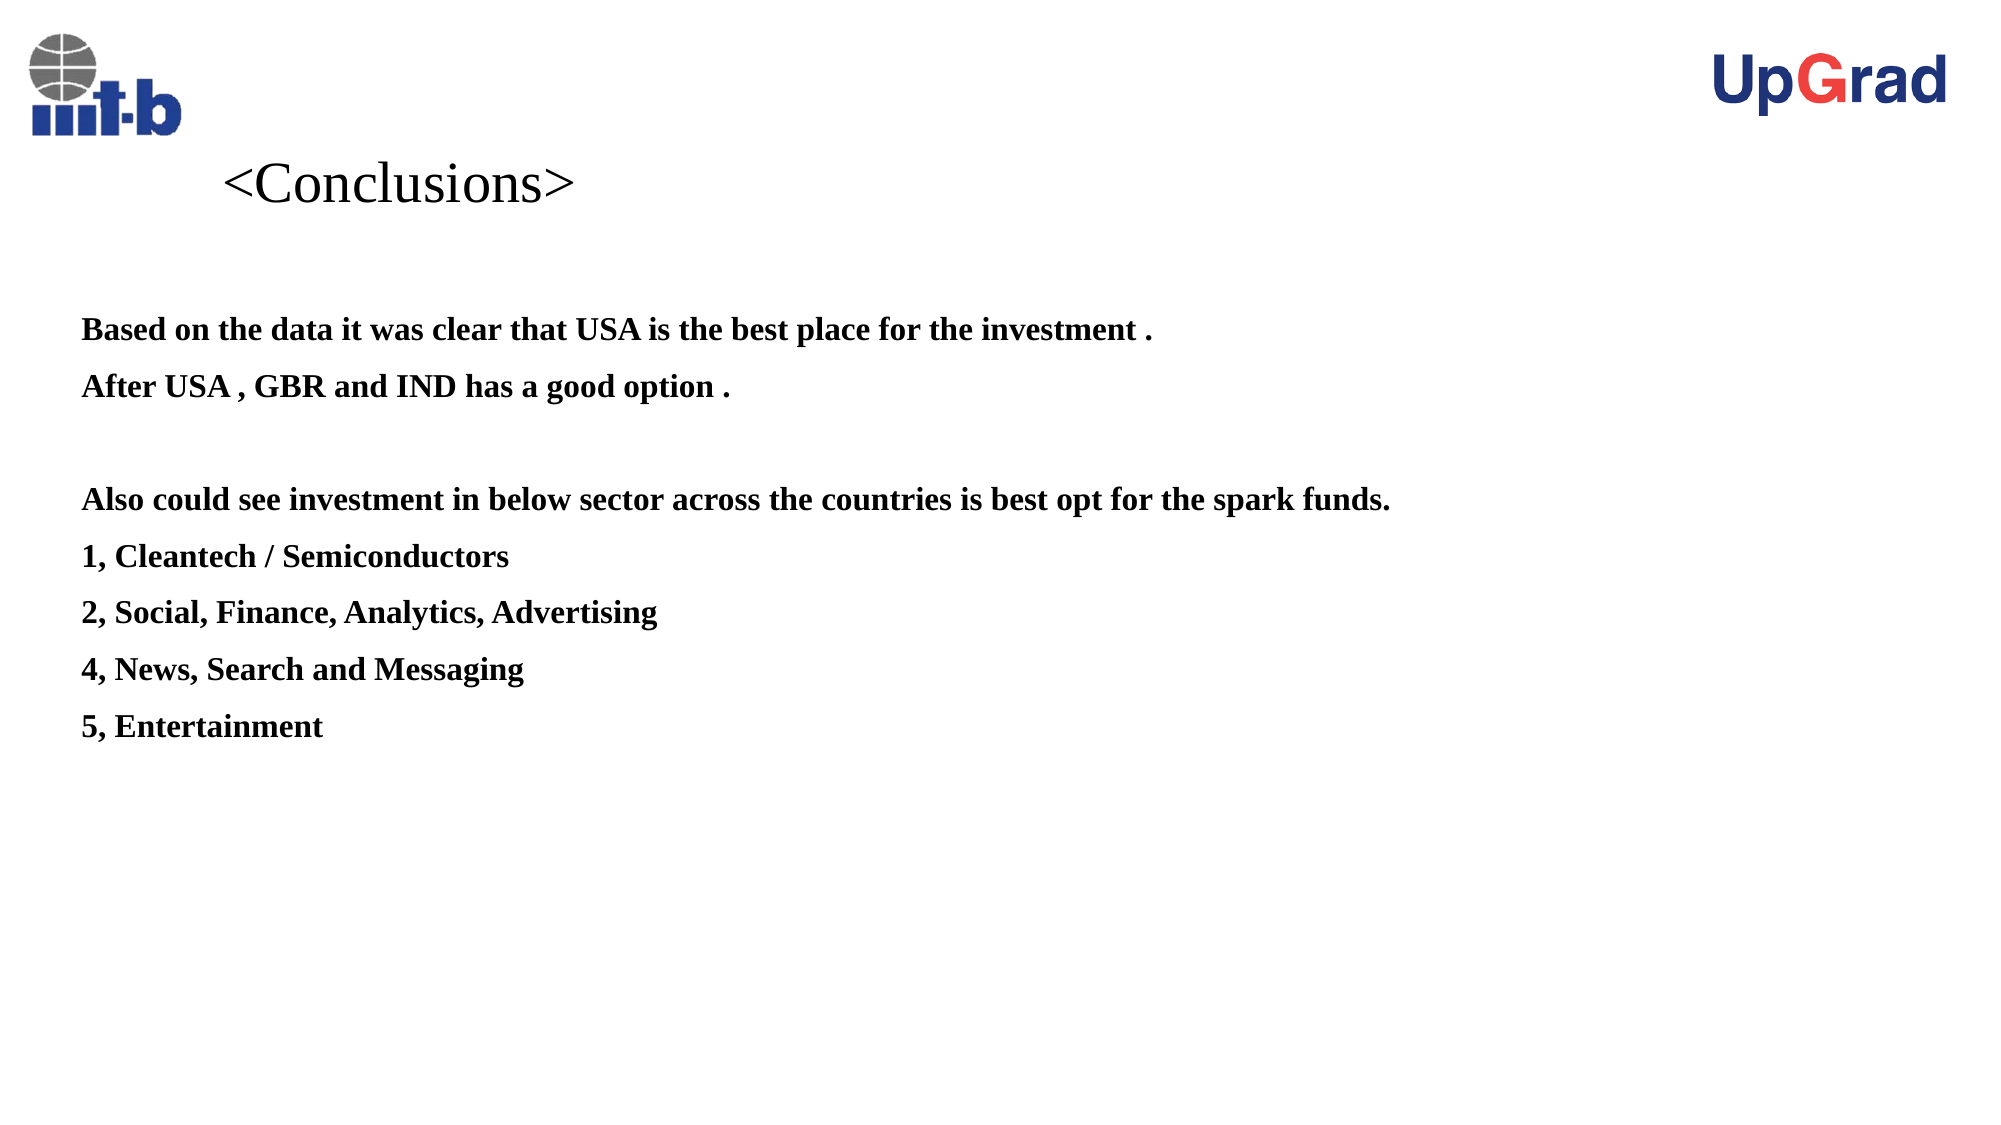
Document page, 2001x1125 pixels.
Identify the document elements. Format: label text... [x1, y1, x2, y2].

picture [0, 29, 208, 163]
title <Conclusions> [186, 104, 1715, 246]
list Based on the data it was clear that USA is the best place for the investment . After USA , GBR and IND has a good option . Also could see investment in below sector across the countries is best opt for the spark funds. 1, Cleantech / Semiconductors 2, Social, Finance, Analytics, Advertising 4, News, Search and Messaging 5, Entertainment [66, 304, 1899, 1017]
picture [1714, 53, 1952, 116]
